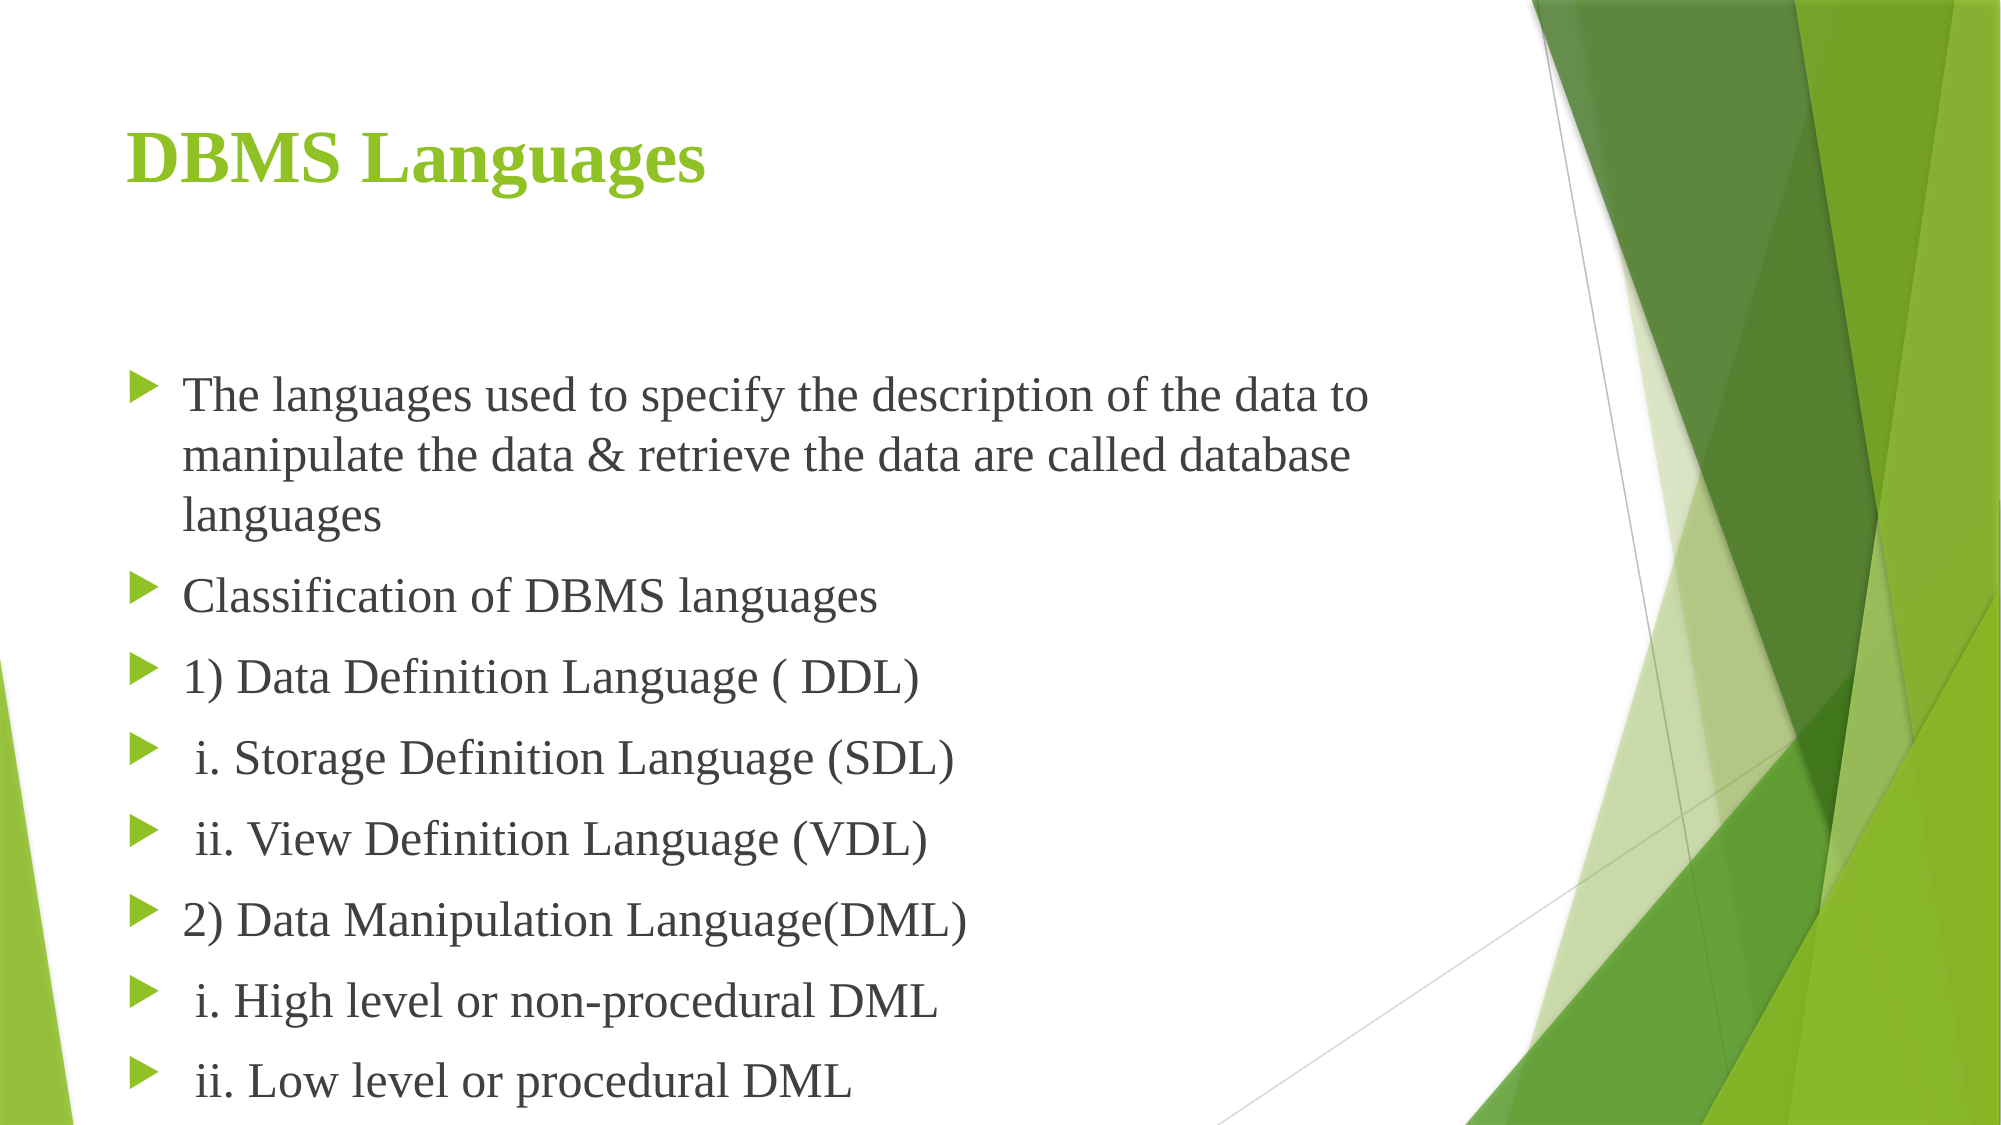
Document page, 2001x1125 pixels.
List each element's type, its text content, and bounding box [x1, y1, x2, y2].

title DBMS Languages [111, 99, 1522, 317]
list The languages used to specify the description of the data to manipulate the data & retrieve the data are called database languages Classification of DBMS languages 1) Data Definition Language ( DDL) i. Storage Definition Language (SDL) ii. View Definition Language (VDL) 2) Data Manipulation Language(DML) i. High level or non-procedural DML ii. Low level or procedural DML [111, 354, 1522, 992]
